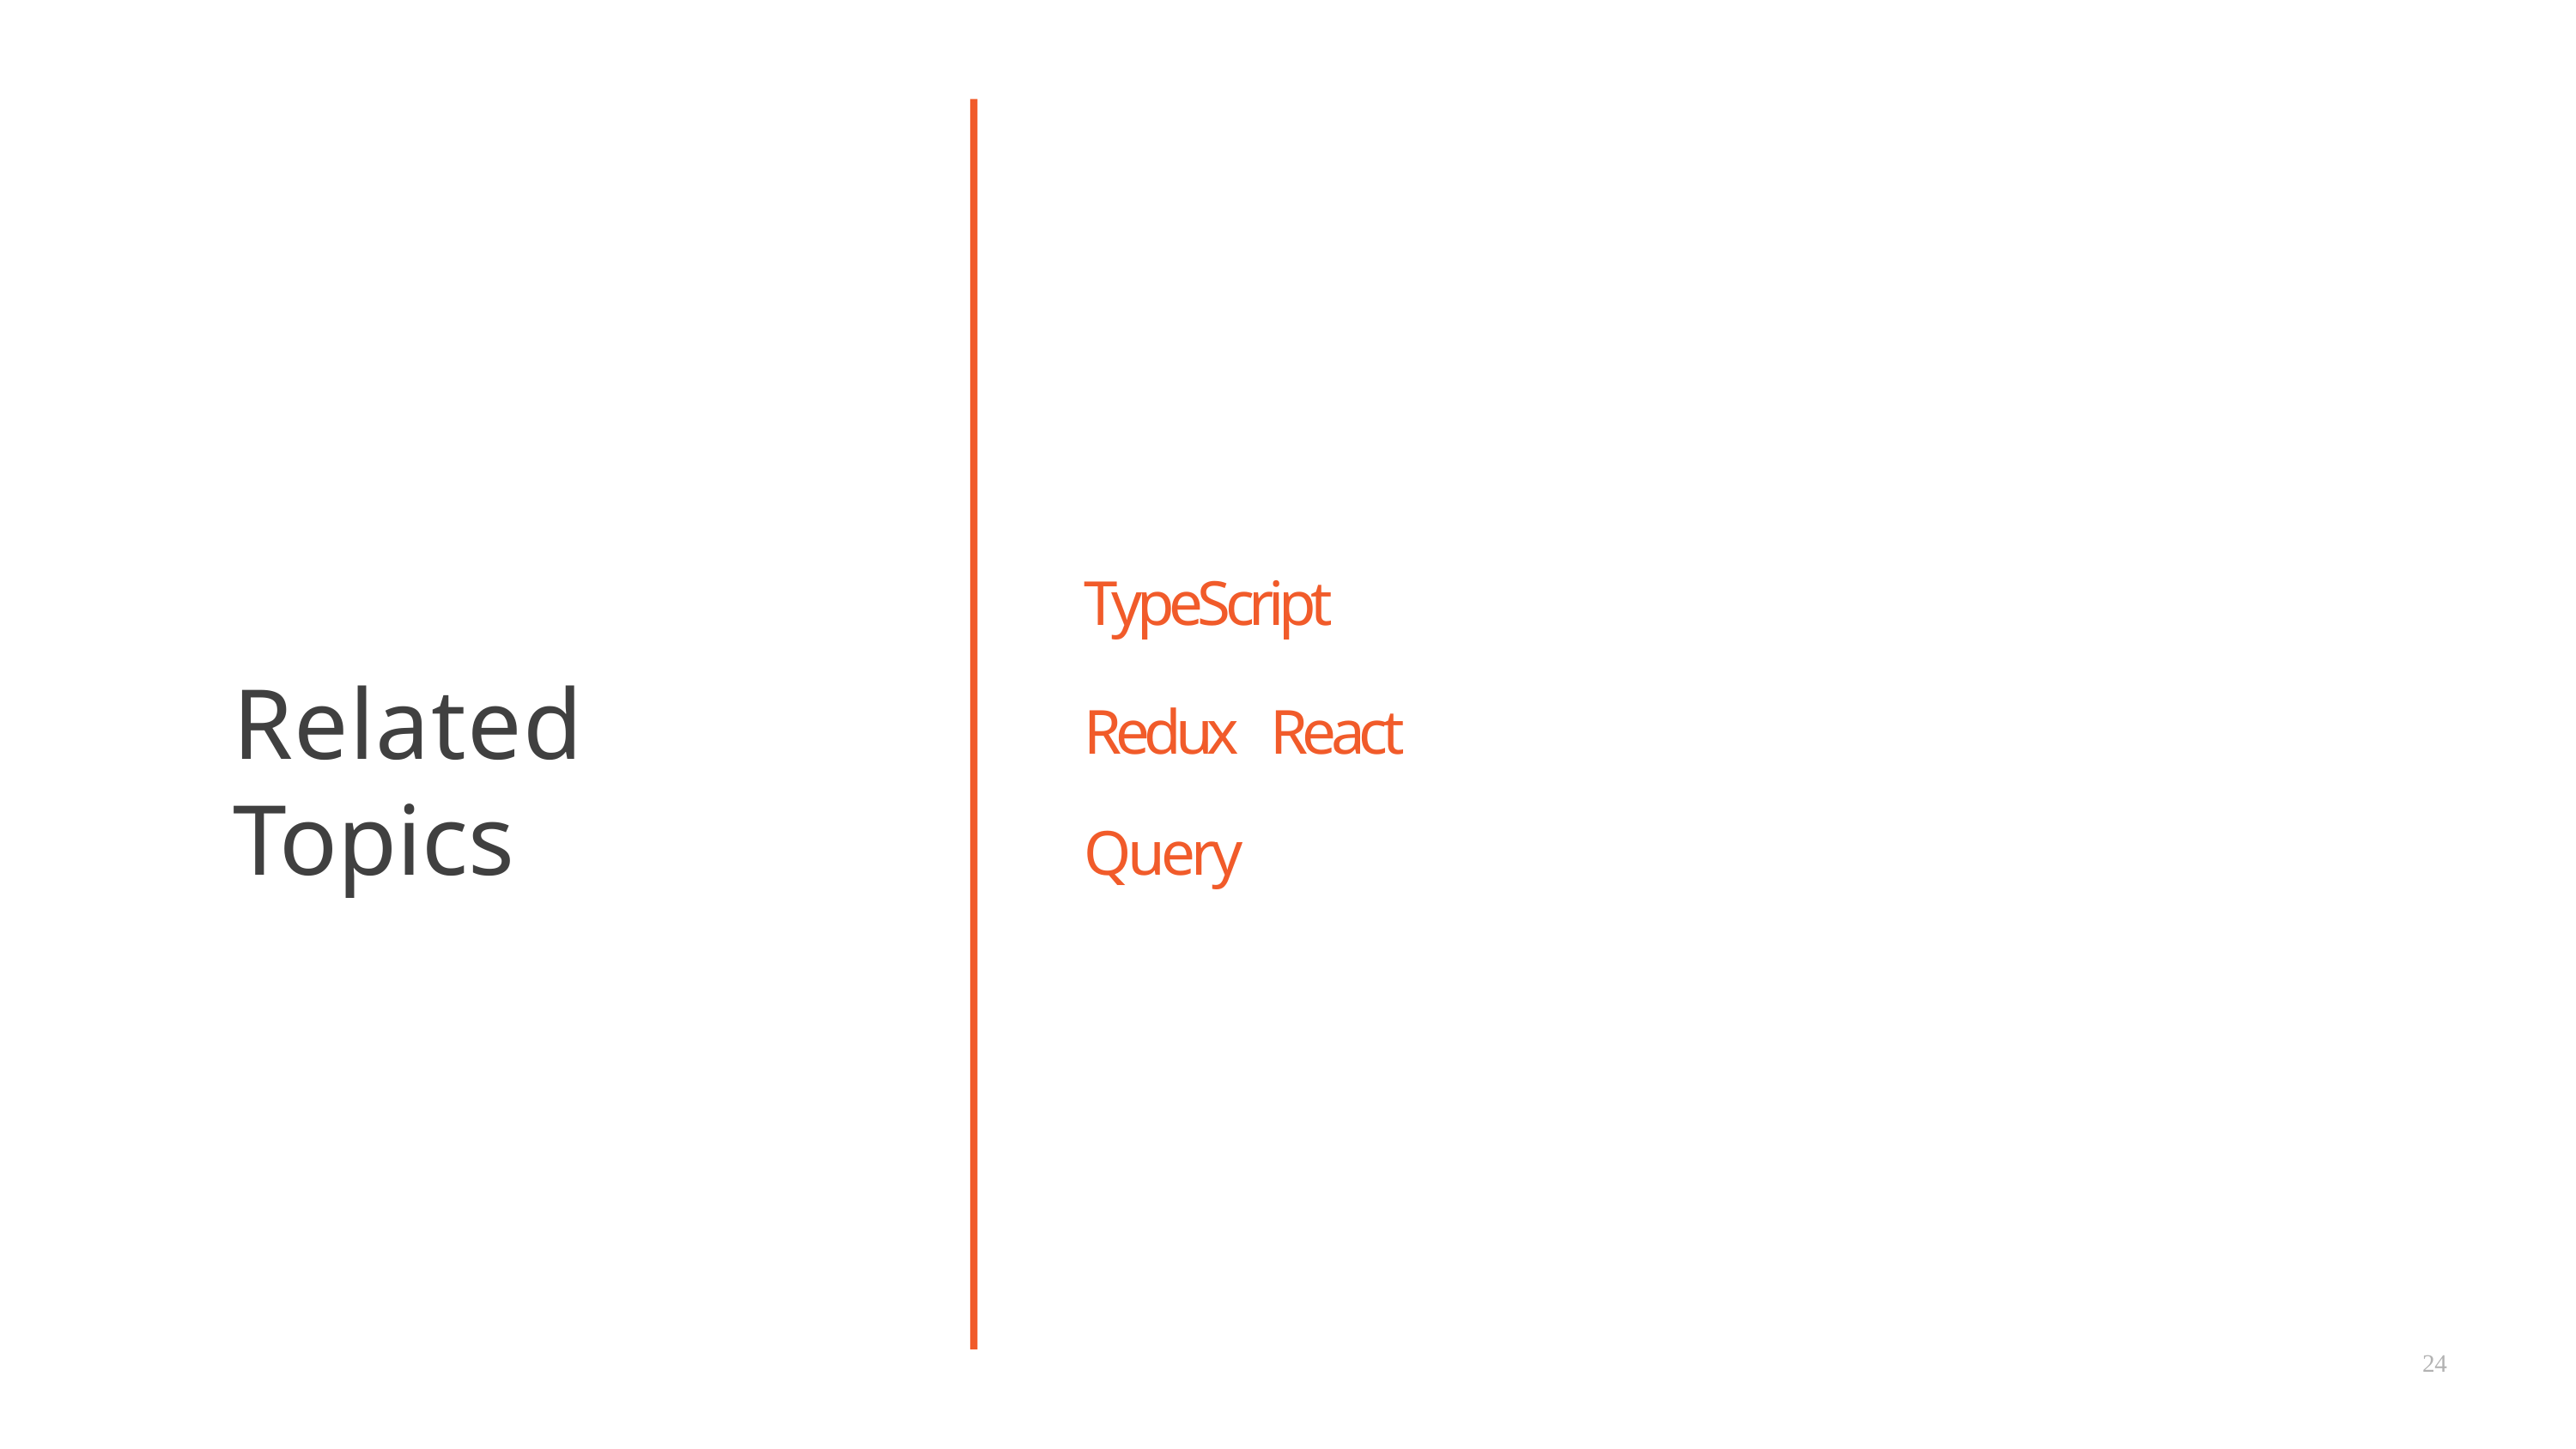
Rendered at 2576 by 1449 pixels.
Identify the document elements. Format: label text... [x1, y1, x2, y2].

slide_number 24 [1855, 1347, 2447, 1420]
title TypeScript Redux React Query [1082, 563, 1446, 888]
text_box Related Topics [231, 660, 865, 894]
